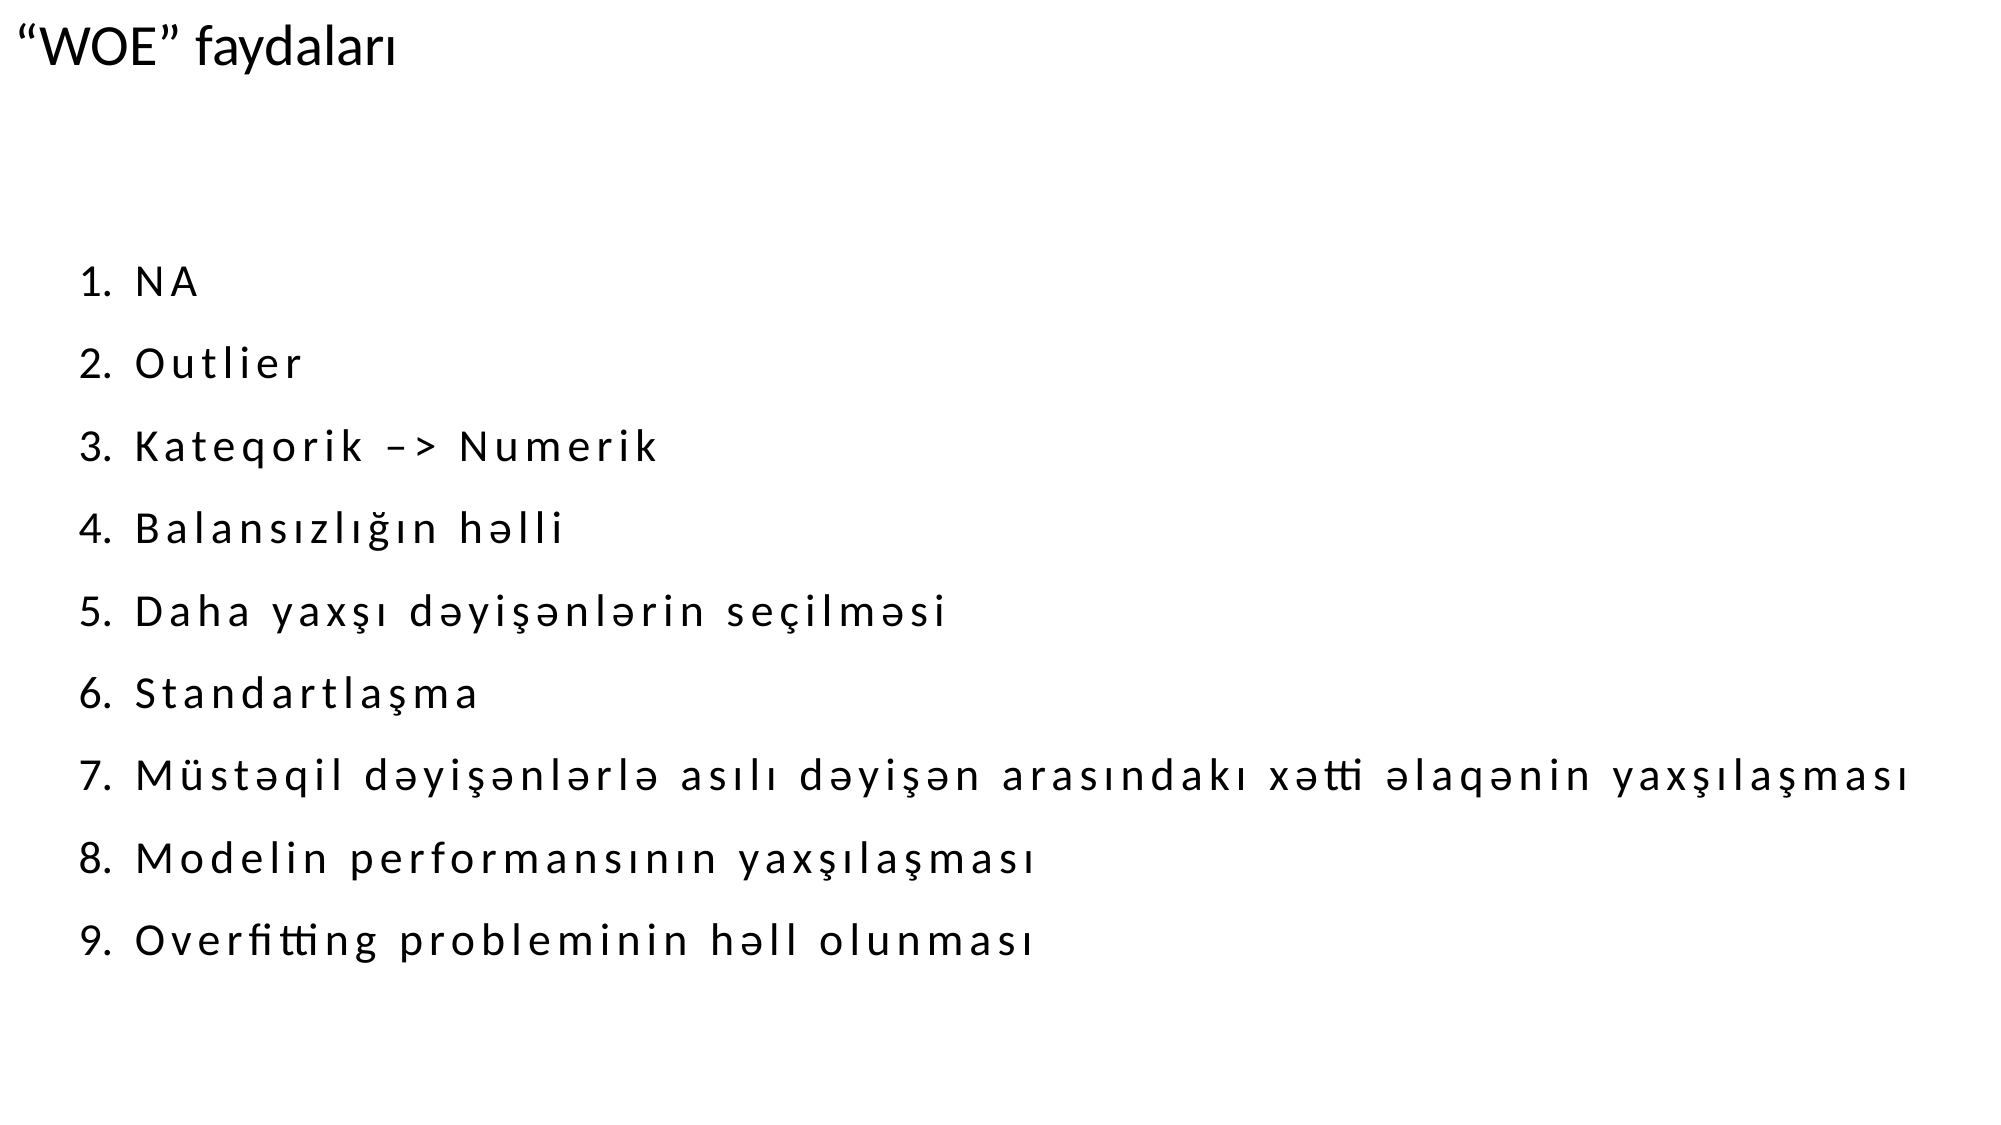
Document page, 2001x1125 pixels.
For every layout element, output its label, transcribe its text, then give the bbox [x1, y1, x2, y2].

text_box “WOE” faydaları [0, 0, 2000, 85]
text_box NA Outlier Kateqorik –> Numerik Balansızlığın həlli Daha yaxşı dəyişənlərin seçilməsi Standartlaşma Müstəqil dəyişənlərlə asılı dəyişən arasındakı xətti əlaqənin yaxşılaşması Modelin performansının yaxşılaşması Overfitting probleminin həll olunması [63, 215, 1961, 973]
